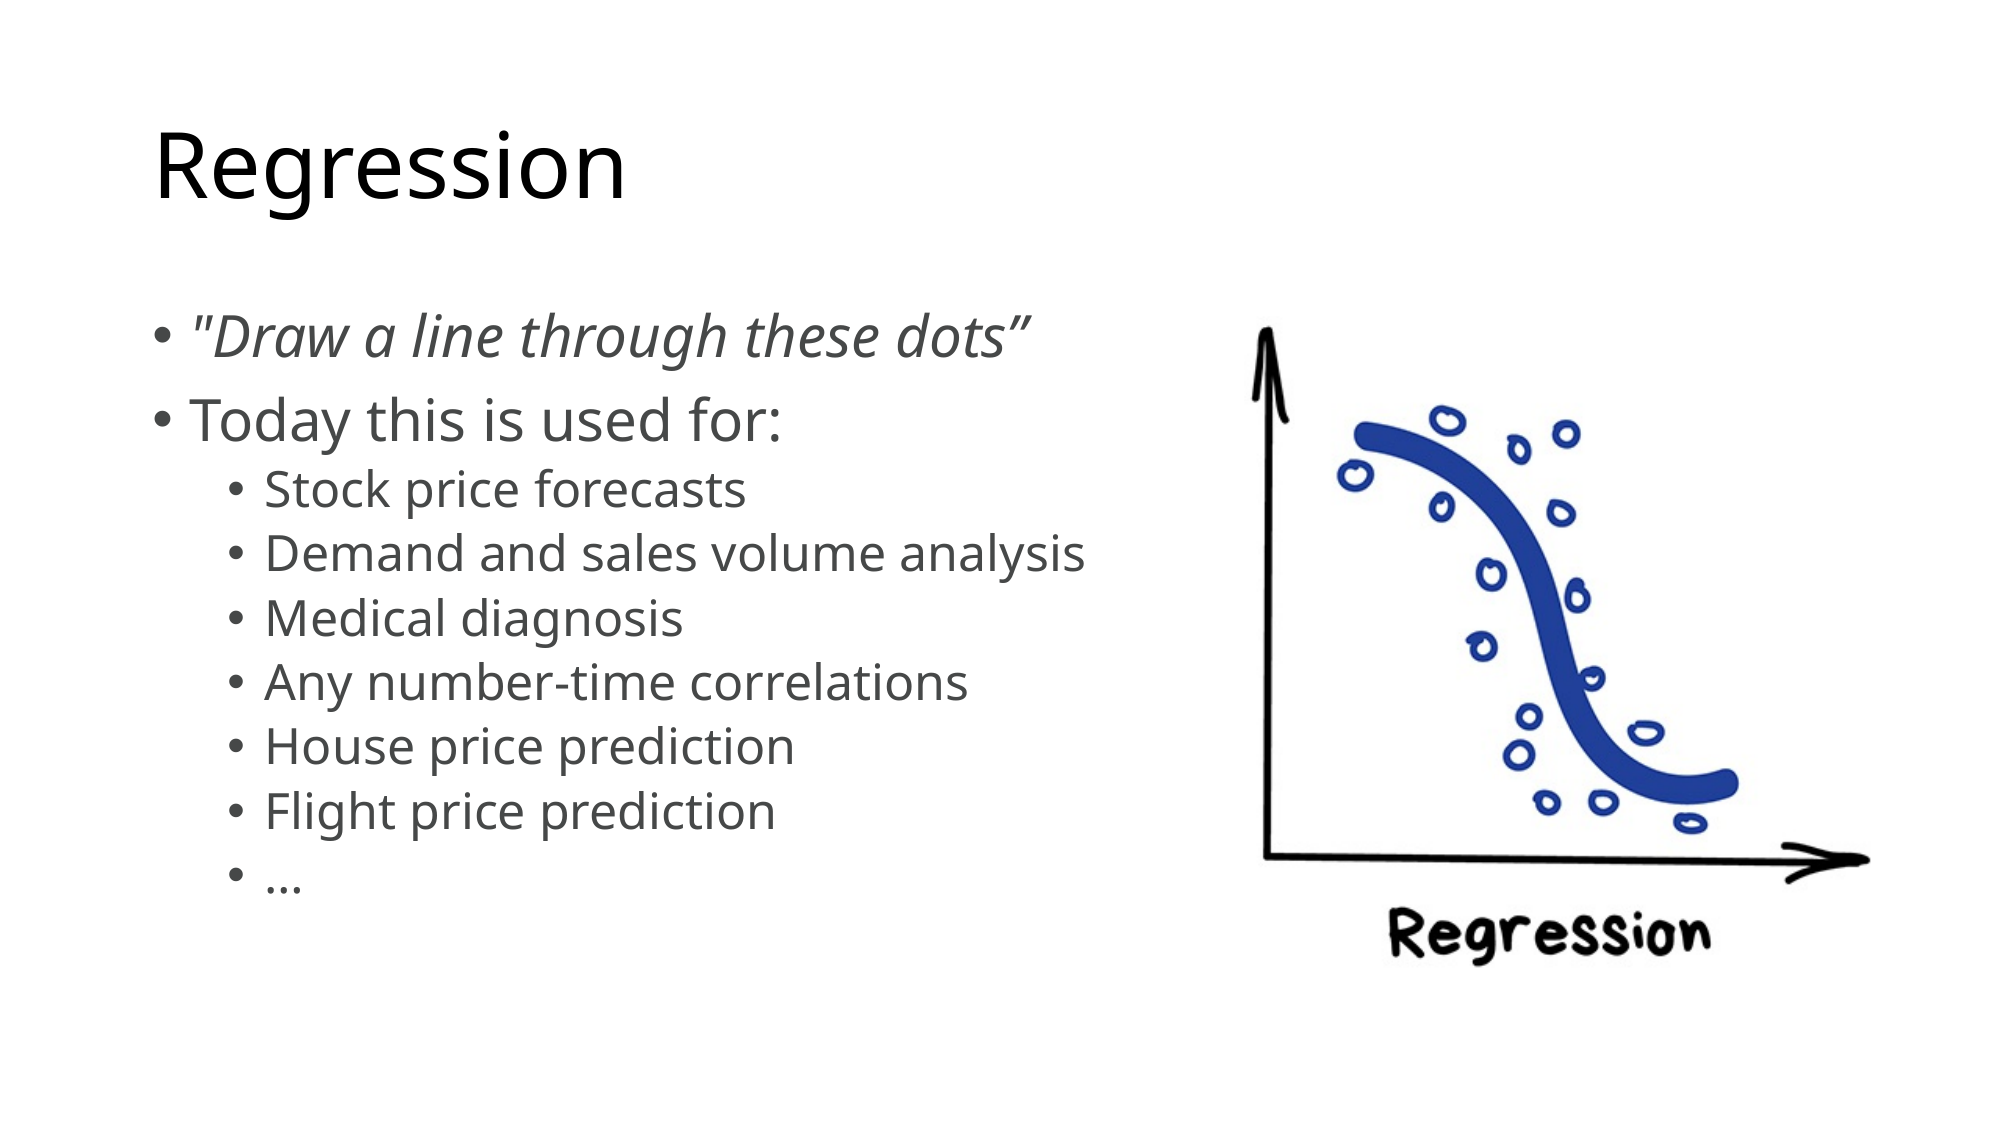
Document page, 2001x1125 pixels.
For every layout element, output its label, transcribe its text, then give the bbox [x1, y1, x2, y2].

list "Draw a line through these dots” Today this is used for: Stock price forecasts Demand and sales volume analysis Medical diagnosis Any number-time correlations House price prediction Flight price prediction … [137, 299, 1157, 1014]
picture [1157, 229, 1958, 1030]
title Regression [137, 59, 1863, 278]
